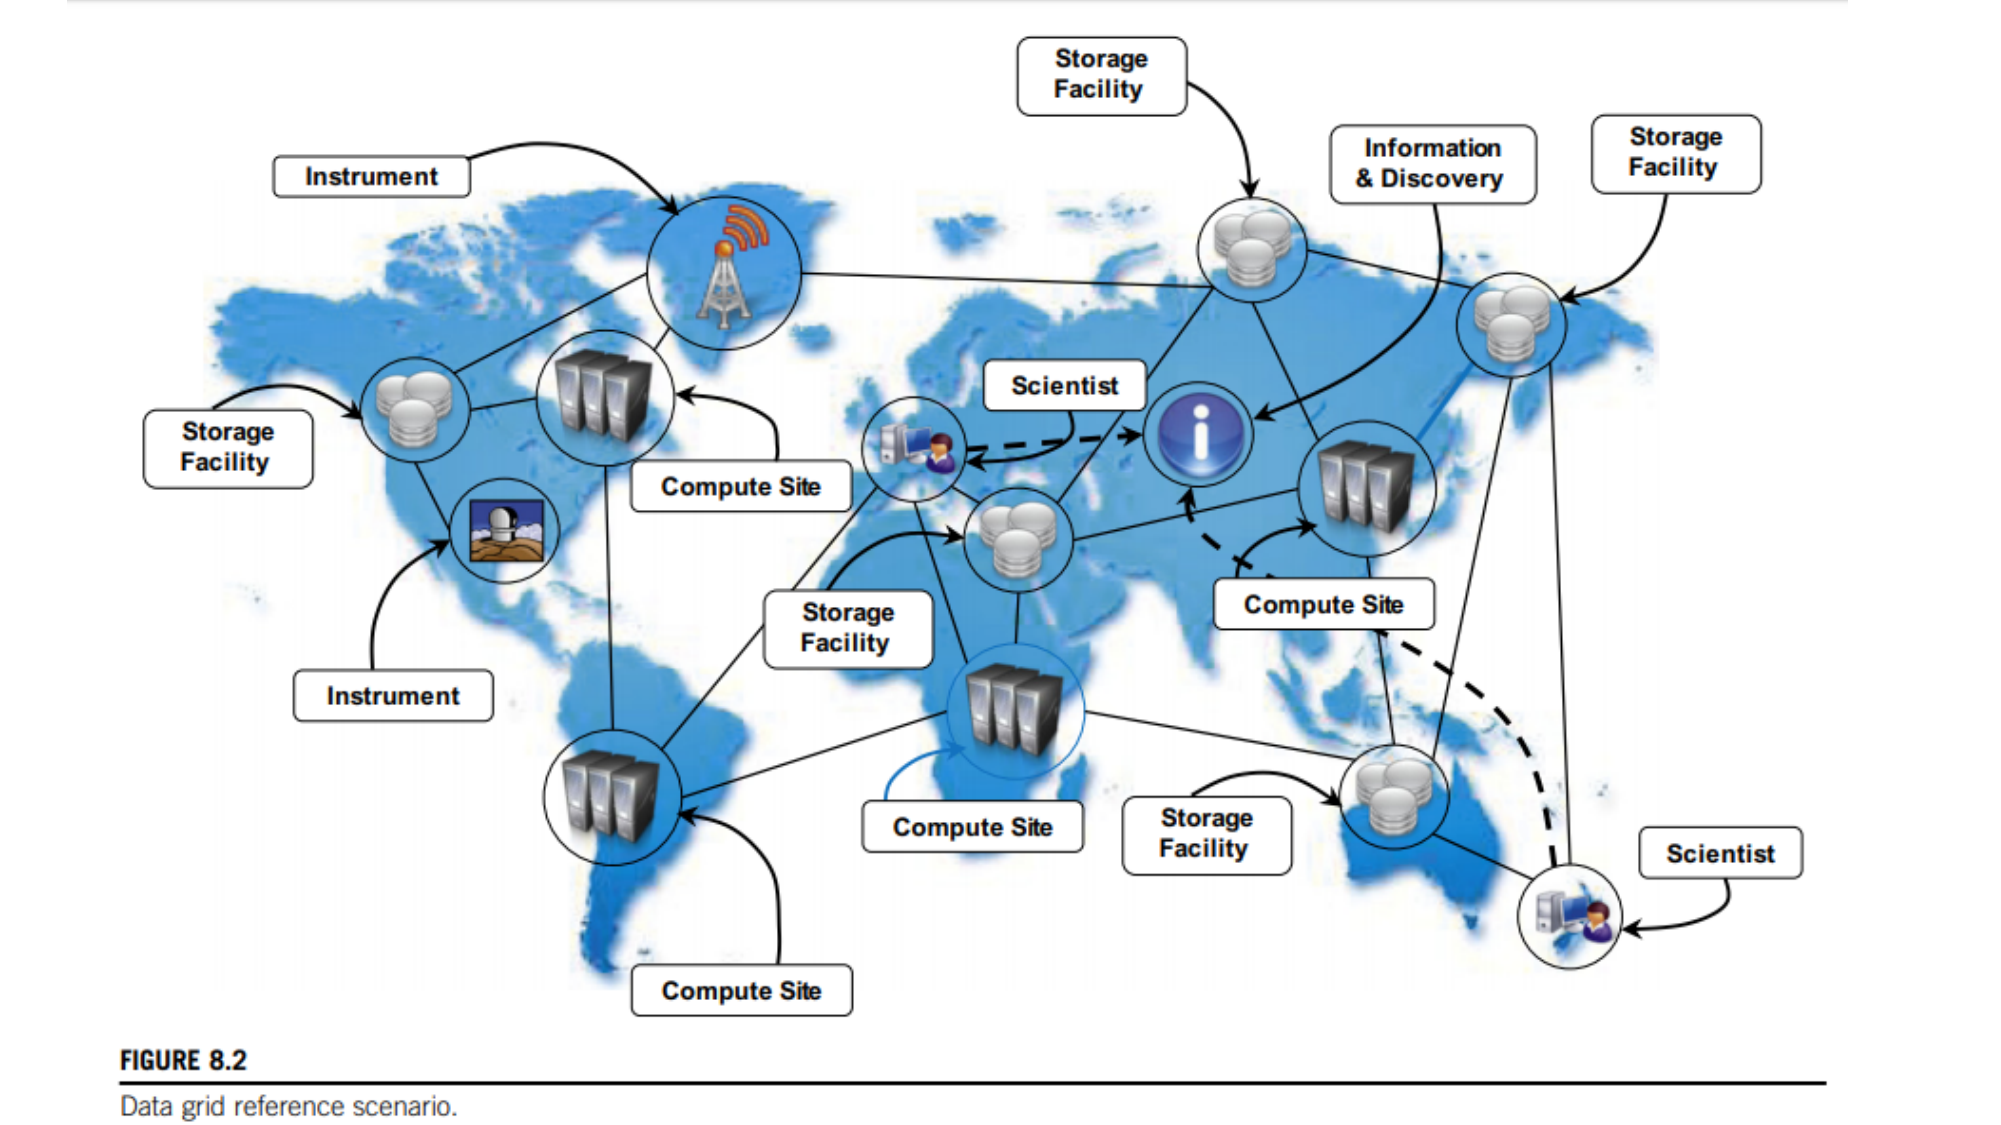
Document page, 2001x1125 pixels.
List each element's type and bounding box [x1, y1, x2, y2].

list [66, 0, 1848, 1125]
